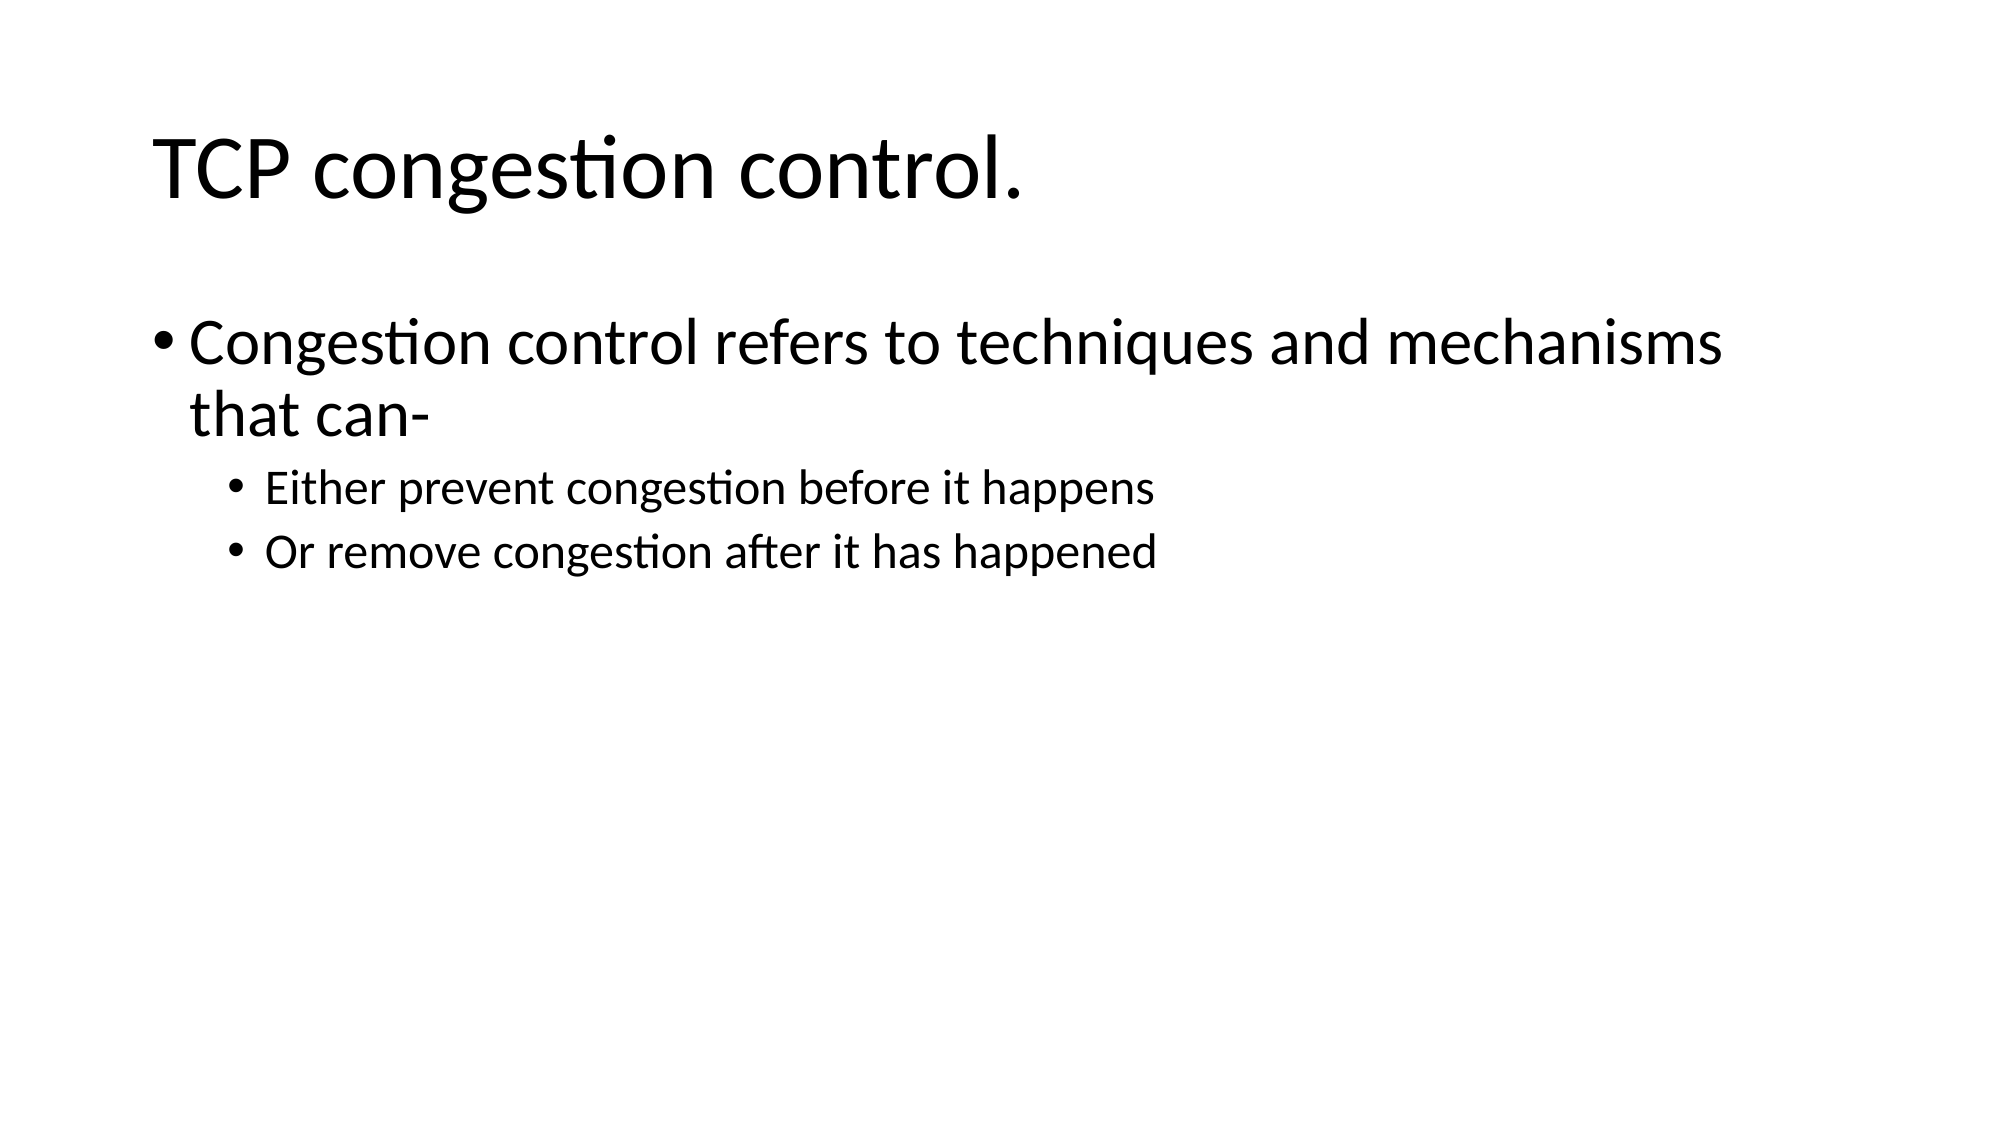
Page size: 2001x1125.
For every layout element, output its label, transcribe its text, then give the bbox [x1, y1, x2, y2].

list Congestion control refers to techniques and mechanisms that can- Either prevent congestion before it happens Or remove congestion after it has happened [137, 299, 1863, 1014]
title TCP congestion control. [137, 59, 1863, 278]
